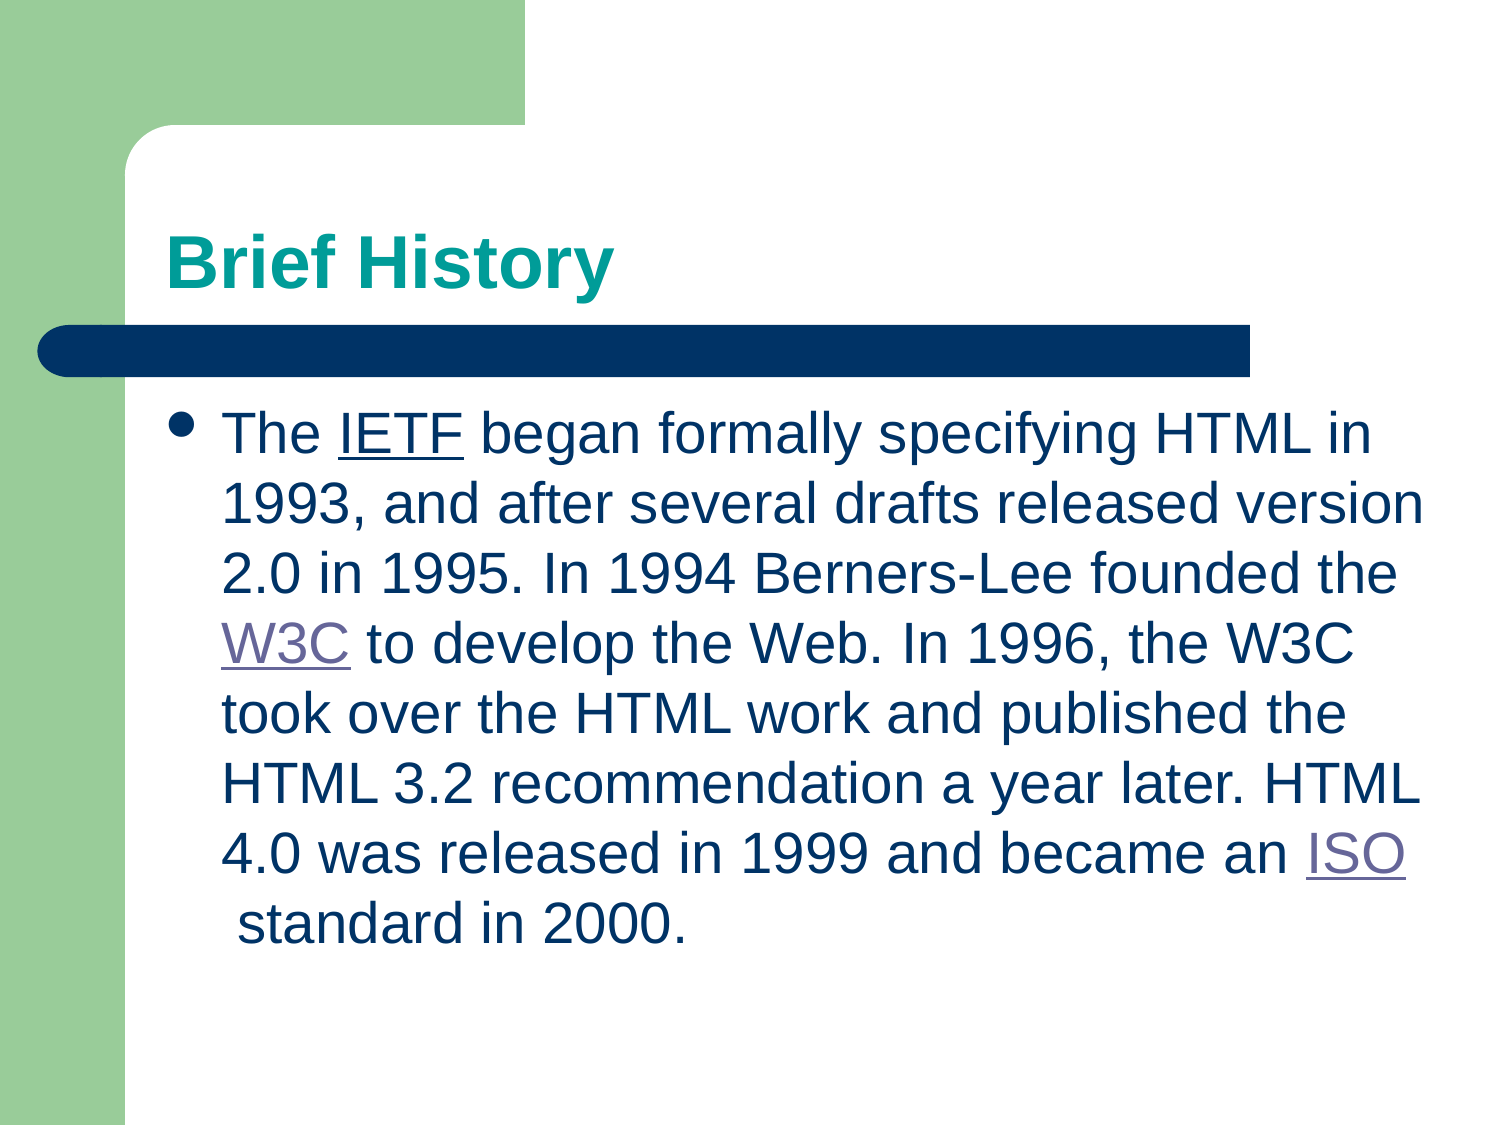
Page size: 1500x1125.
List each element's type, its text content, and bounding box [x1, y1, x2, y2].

list The IETF began formally specifying HTML in 1993, and after several drafts released version 2.0 in 1995. In 1994 Berners-Lee founded the W3C to develop the Web. In 1996, the W3C took over the HTML work and published the HTML 3.2 recommendation a year later. HTML 4.0 was released in 1999 and became an ISO standard in 2000. [150, 387, 1463, 1000]
title Brief History [150, 125, 1463, 313]
